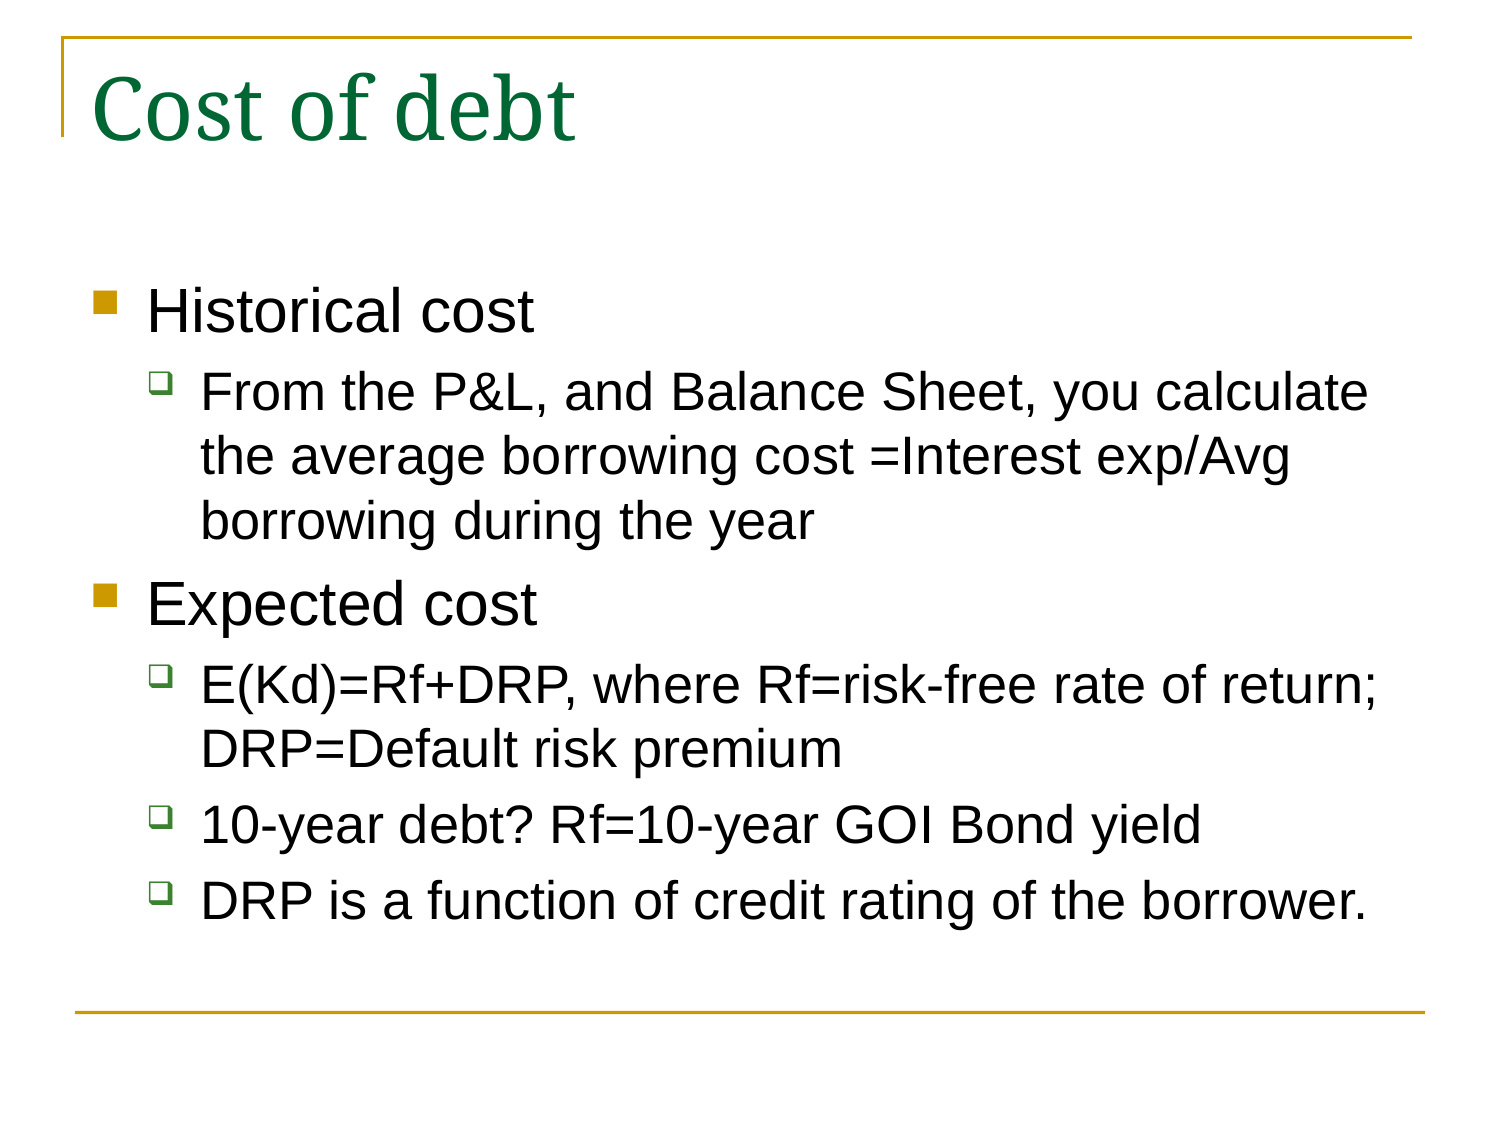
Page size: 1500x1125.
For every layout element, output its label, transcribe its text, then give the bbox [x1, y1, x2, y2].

title Cost of debt [74, 45, 1426, 233]
list Historical cost From the P&L, and Balance Sheet, you calculate the average borrowing cost =Interest exp/Avg borrowing during the year Expected cost E(Kd)=Rf+DRP, where Rf=risk-free rate of return; DRP=Default risk premium 10-year debt? Rf=10-year GOI Bond yield DRP is a function of credit rating of the borrower. [74, 262, 1426, 1006]
